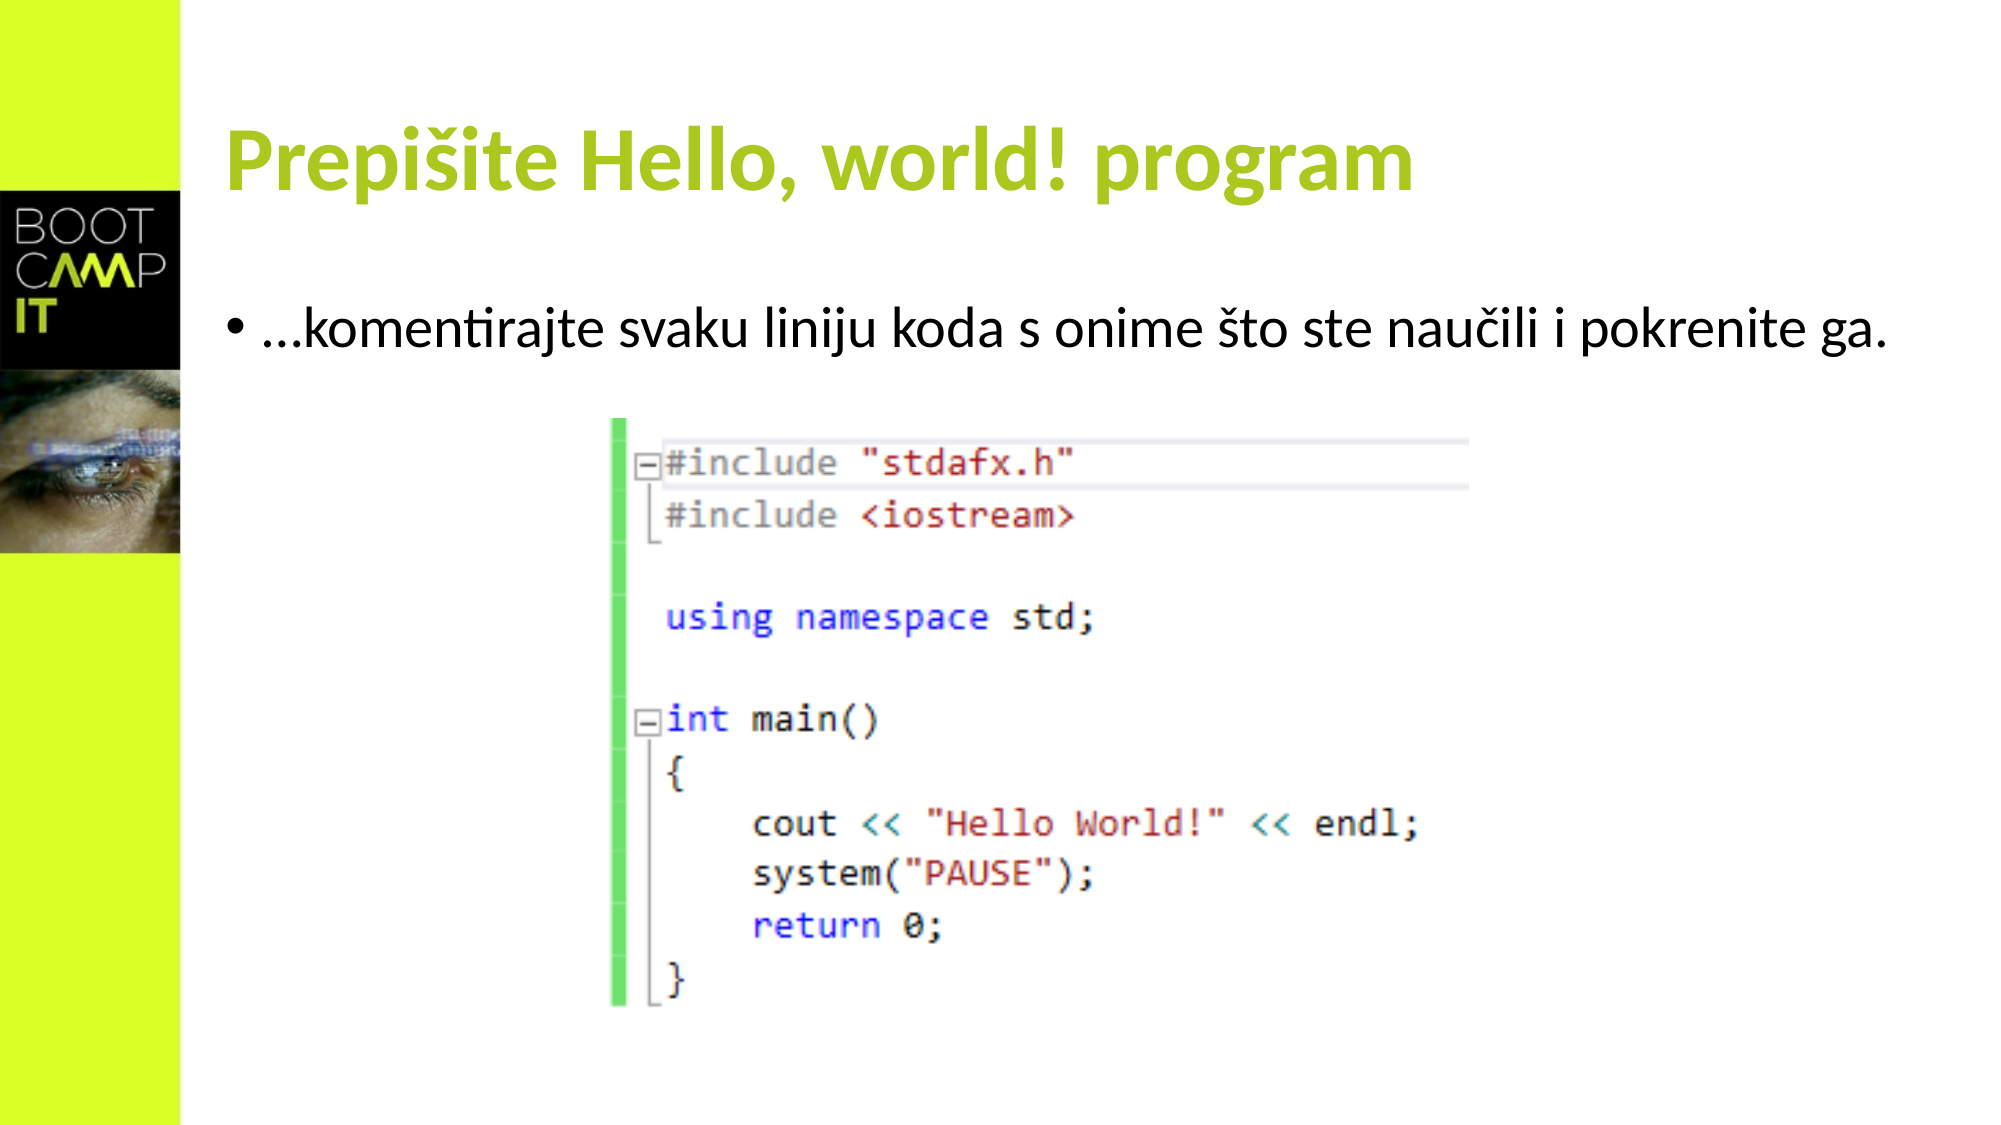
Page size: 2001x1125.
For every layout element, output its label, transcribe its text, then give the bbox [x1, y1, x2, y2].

picture [0, 0, 2000, 1125]
title Prepišite Hello, world! program [210, 59, 1944, 263]
list …komentirajte svaku liniju koda s onime što ste naučili i pokrenite ga. [210, 289, 1944, 1065]
